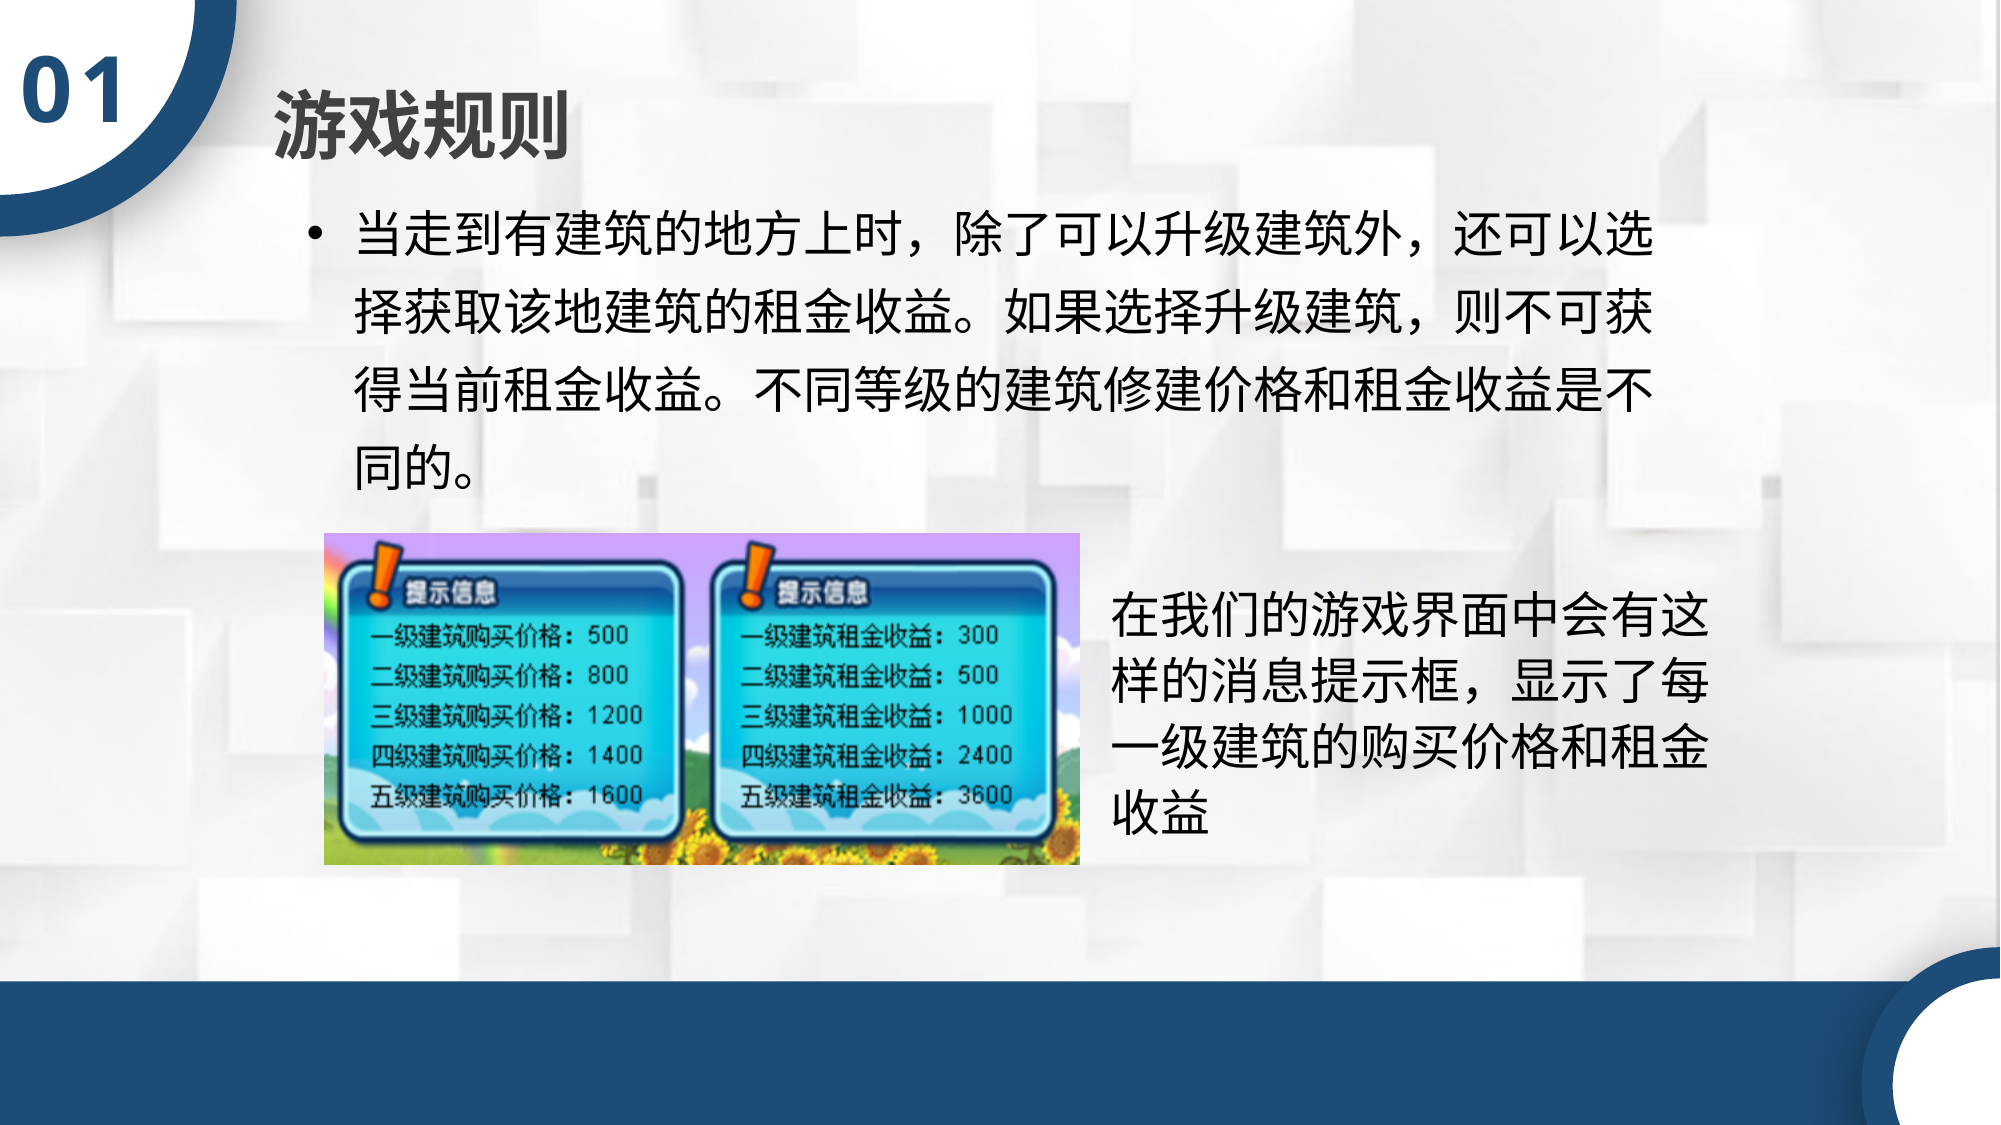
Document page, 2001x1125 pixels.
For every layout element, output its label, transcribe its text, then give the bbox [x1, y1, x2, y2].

text_box 当走到有建筑的地方上时，除了可以升级建筑外，还可以选择获取该地建筑的租金收益。如果选择升级建筑，则不可获得当前租金收益。不同等级的建筑修建价格和租金收益是不同的。 [291, 176, 1708, 504]
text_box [324, 533, 1774, 866]
text_box [0, 980, 1886, 1125]
text_box 01 [0, 22, 153, 148]
text_box [1876, 961, 2000, 1125]
text_box [0, 0, 217, 217]
text_box 游戏规则 [257, 70, 588, 176]
picture [0, 0, 2000, 980]
